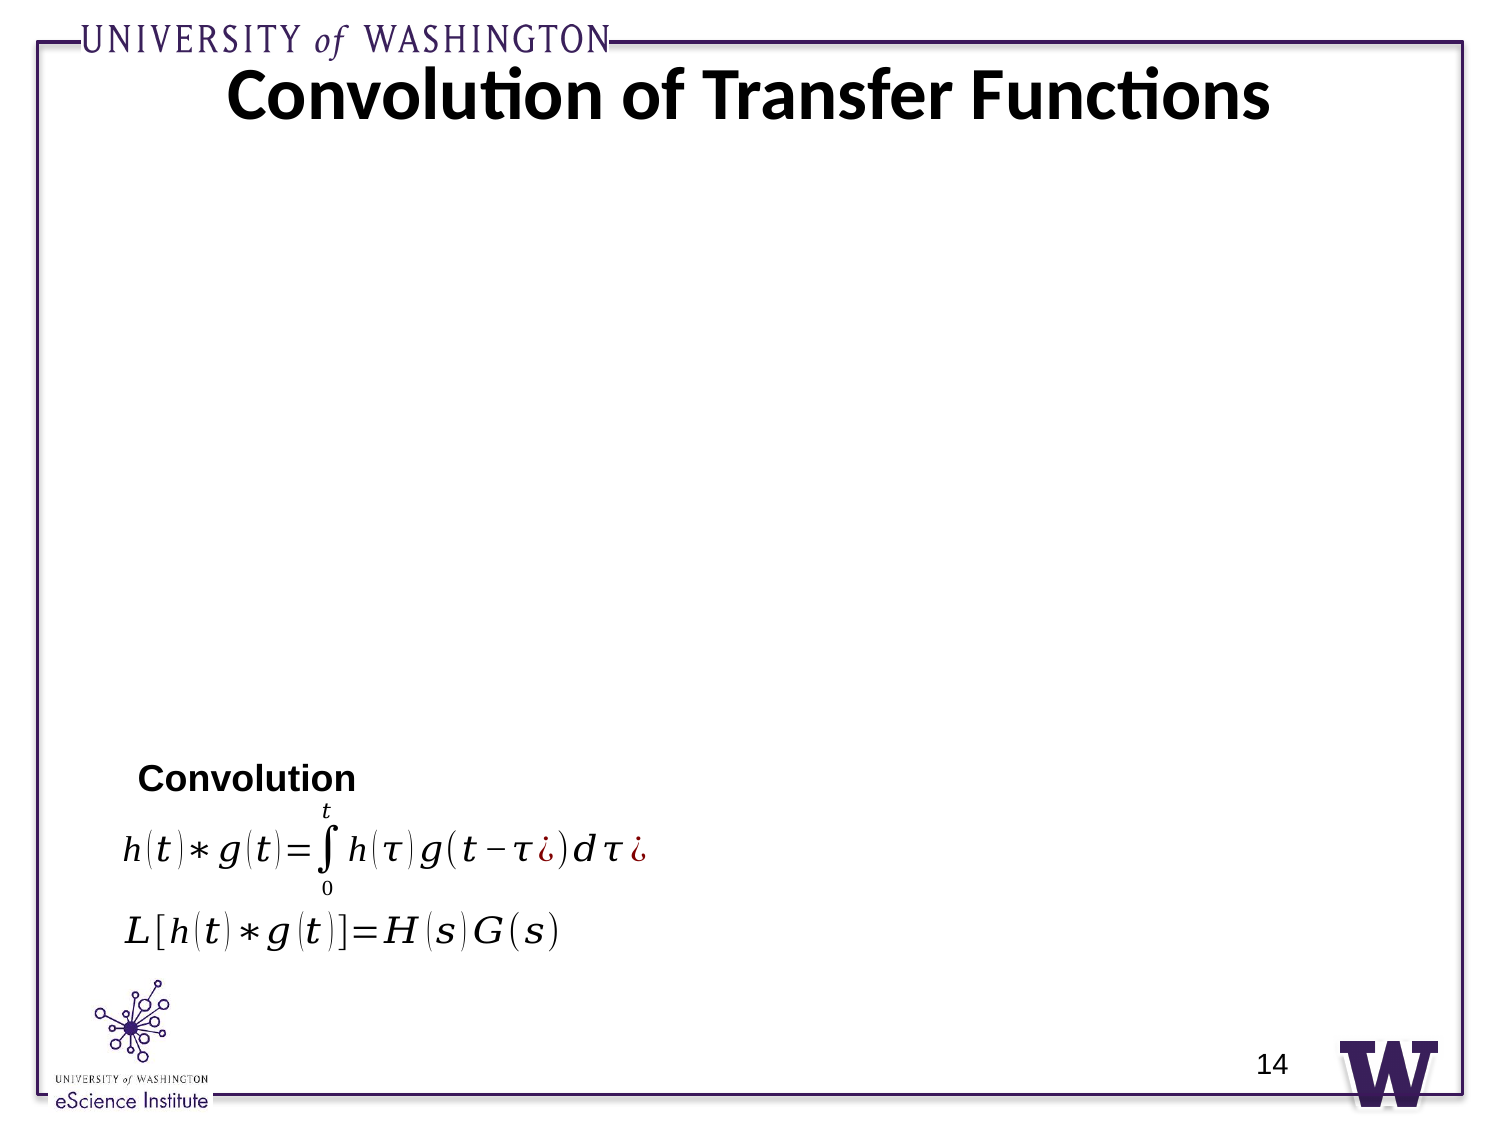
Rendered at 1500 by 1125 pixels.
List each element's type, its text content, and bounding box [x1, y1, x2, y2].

title Convolution of Transfer Functions [75, 37, 1425, 175]
picture [48, 978, 213, 1113]
picture [1340, 1096, 1438, 1107]
slide_number 14 [1241, 1037, 1325, 1098]
picture [1340, 1041, 1438, 1093]
text_box Convolution [122, 746, 372, 807]
picture [81, 24, 609, 37]
